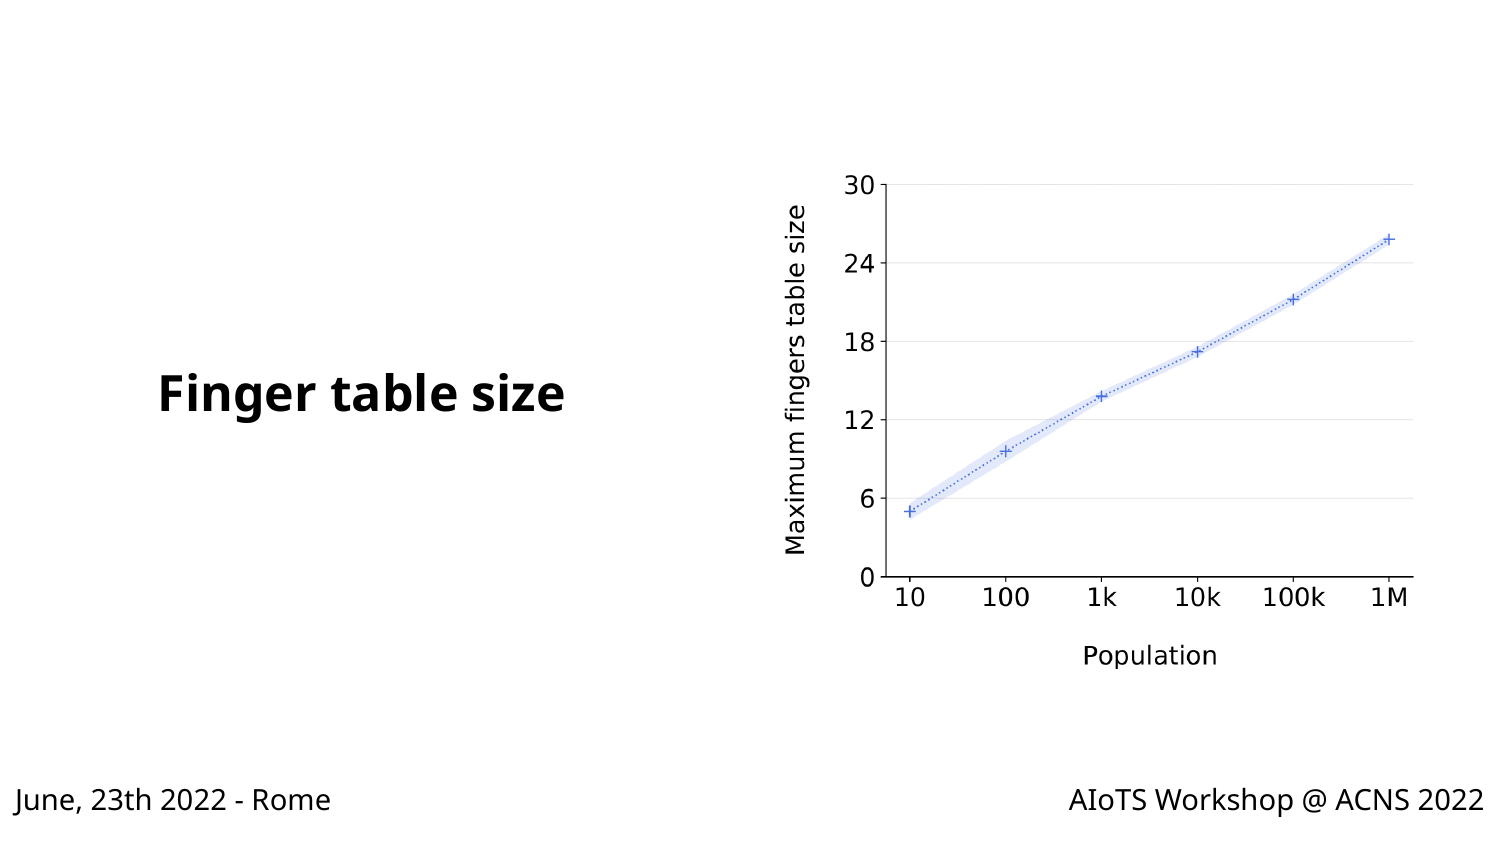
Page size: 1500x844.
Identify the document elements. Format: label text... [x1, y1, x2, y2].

picture [774, 174, 1424, 670]
title June, 23th 2022 - Rome [0, 660, 750, 832]
title AIoTS Workshop @ ACNS 2022 [750, 660, 1500, 832]
title Finger table size [0, 266, 750, 437]
